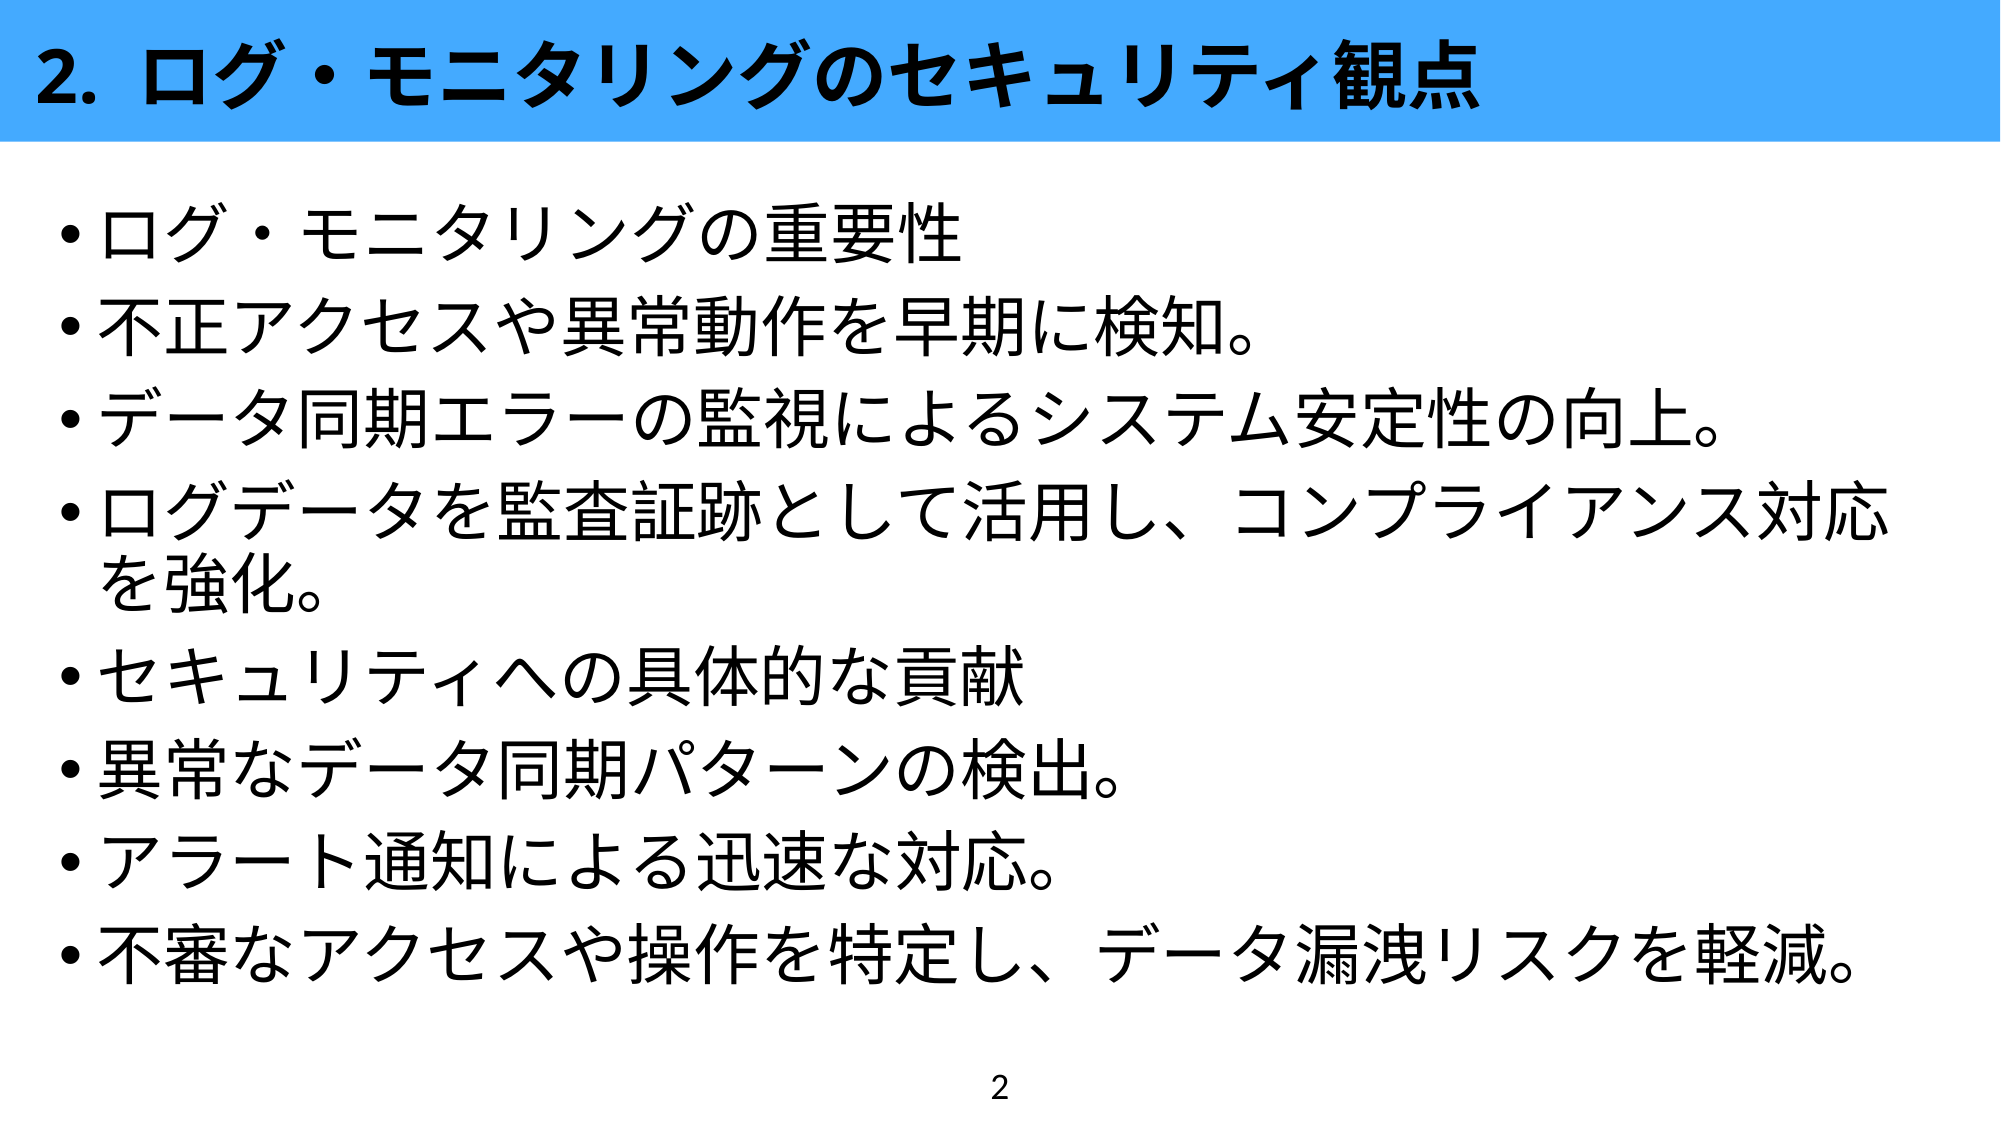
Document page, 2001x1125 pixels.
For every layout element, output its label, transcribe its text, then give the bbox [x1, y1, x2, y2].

footer [39, 1019, 1961, 1096]
list ログ・モニタリングの重要性 不正アクセスや異常動作を早期に検知。 データ同期エラーの監視によるシステム安定性の向上。 ログデータを監査証跡として活用し、コンプライアンス対応を強化。 セキュリティへの具体的な貢献 異常なデータ同期パターンの検出。 アラート通知による迅速な対応。 不審なアクセスや操作を特定し、データ漏洩リスクを軽減。 [59, 200, 1942, 1001]
title 2. ログ・モニタリングのセキュリティ観点 [35, 35, 1965, 107]
